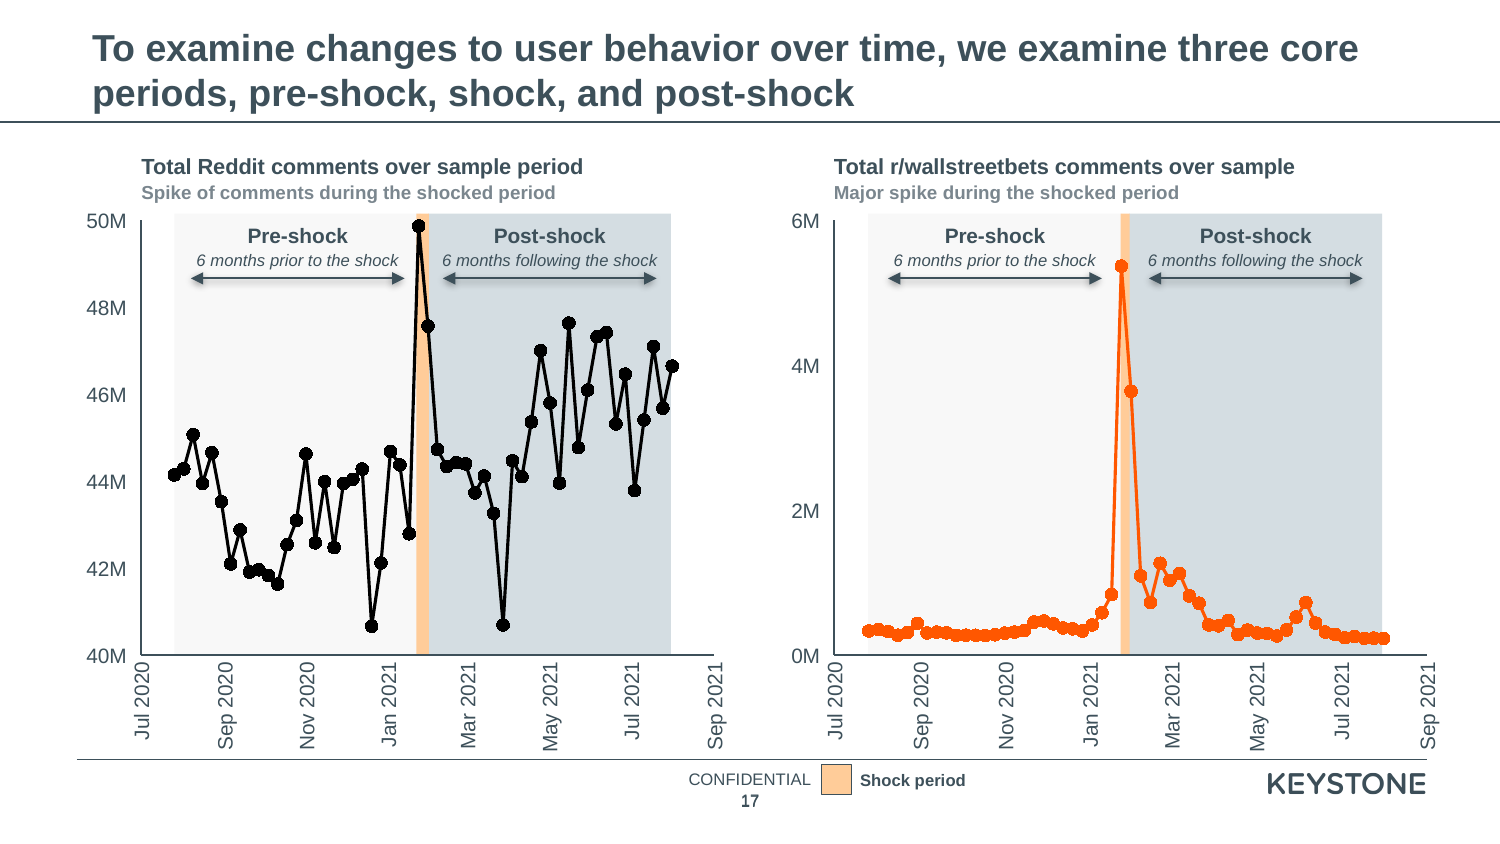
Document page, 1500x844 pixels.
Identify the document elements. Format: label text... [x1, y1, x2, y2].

text_box Sep 2020 [907, 677, 933, 751]
text_box Sep 2021 [1414, 676, 1440, 751]
text_box Nov 2020 [992, 677, 1018, 751]
chart [820, 206, 1441, 669]
text_box Sep 2021 [701, 676, 727, 751]
text_box 50M [86, 207, 123, 233]
text_box [819, 763, 854, 797]
text_box Jul 2020 [821, 676, 847, 741]
title To examine changes to user behavior over time, we examine three core periods, pre-shock, shock, and post-shock [77, 0, 1427, 121]
chart [126, 206, 728, 669]
text_box May 2021 [1243, 677, 1269, 753]
text_box 4M [791, 352, 815, 378]
text_box Jul 2021 [618, 677, 644, 741]
text_box Jul 2020 [128, 677, 154, 741]
text_box Sep 2020 [211, 677, 237, 751]
text_box Total r/wallstreetbets comments over sample Major spike during the shocked period [832, 149, 1407, 204]
text_box Mar 2021 [454, 677, 480, 750]
text_box Jan 2021 [375, 677, 401, 747]
text_box Total Reddit comments over sample period Spike of comments during the shocked period [139, 149, 714, 204]
text_box 42M [86, 555, 121, 581]
text_box Shock period [858, 763, 1041, 797]
text_box 46M [86, 381, 121, 407]
text_box 44M [86, 468, 121, 494]
text_box 0M [791, 642, 815, 668]
text_box Mar 2021 [1158, 677, 1184, 750]
text_box 40M [86, 642, 121, 668]
text_box Jul 2021 [1328, 677, 1354, 741]
text_box Nov 2020 [293, 677, 319, 751]
picture [1257, 758, 1427, 800]
text_box May 2021 [536, 677, 562, 753]
text_box Jan 2021 [1077, 677, 1103, 747]
text_box 6M [791, 207, 817, 233]
text_box 2M [791, 497, 815, 523]
text_box 48M [86, 294, 121, 320]
slide_number 17 [727, 789, 773, 811]
